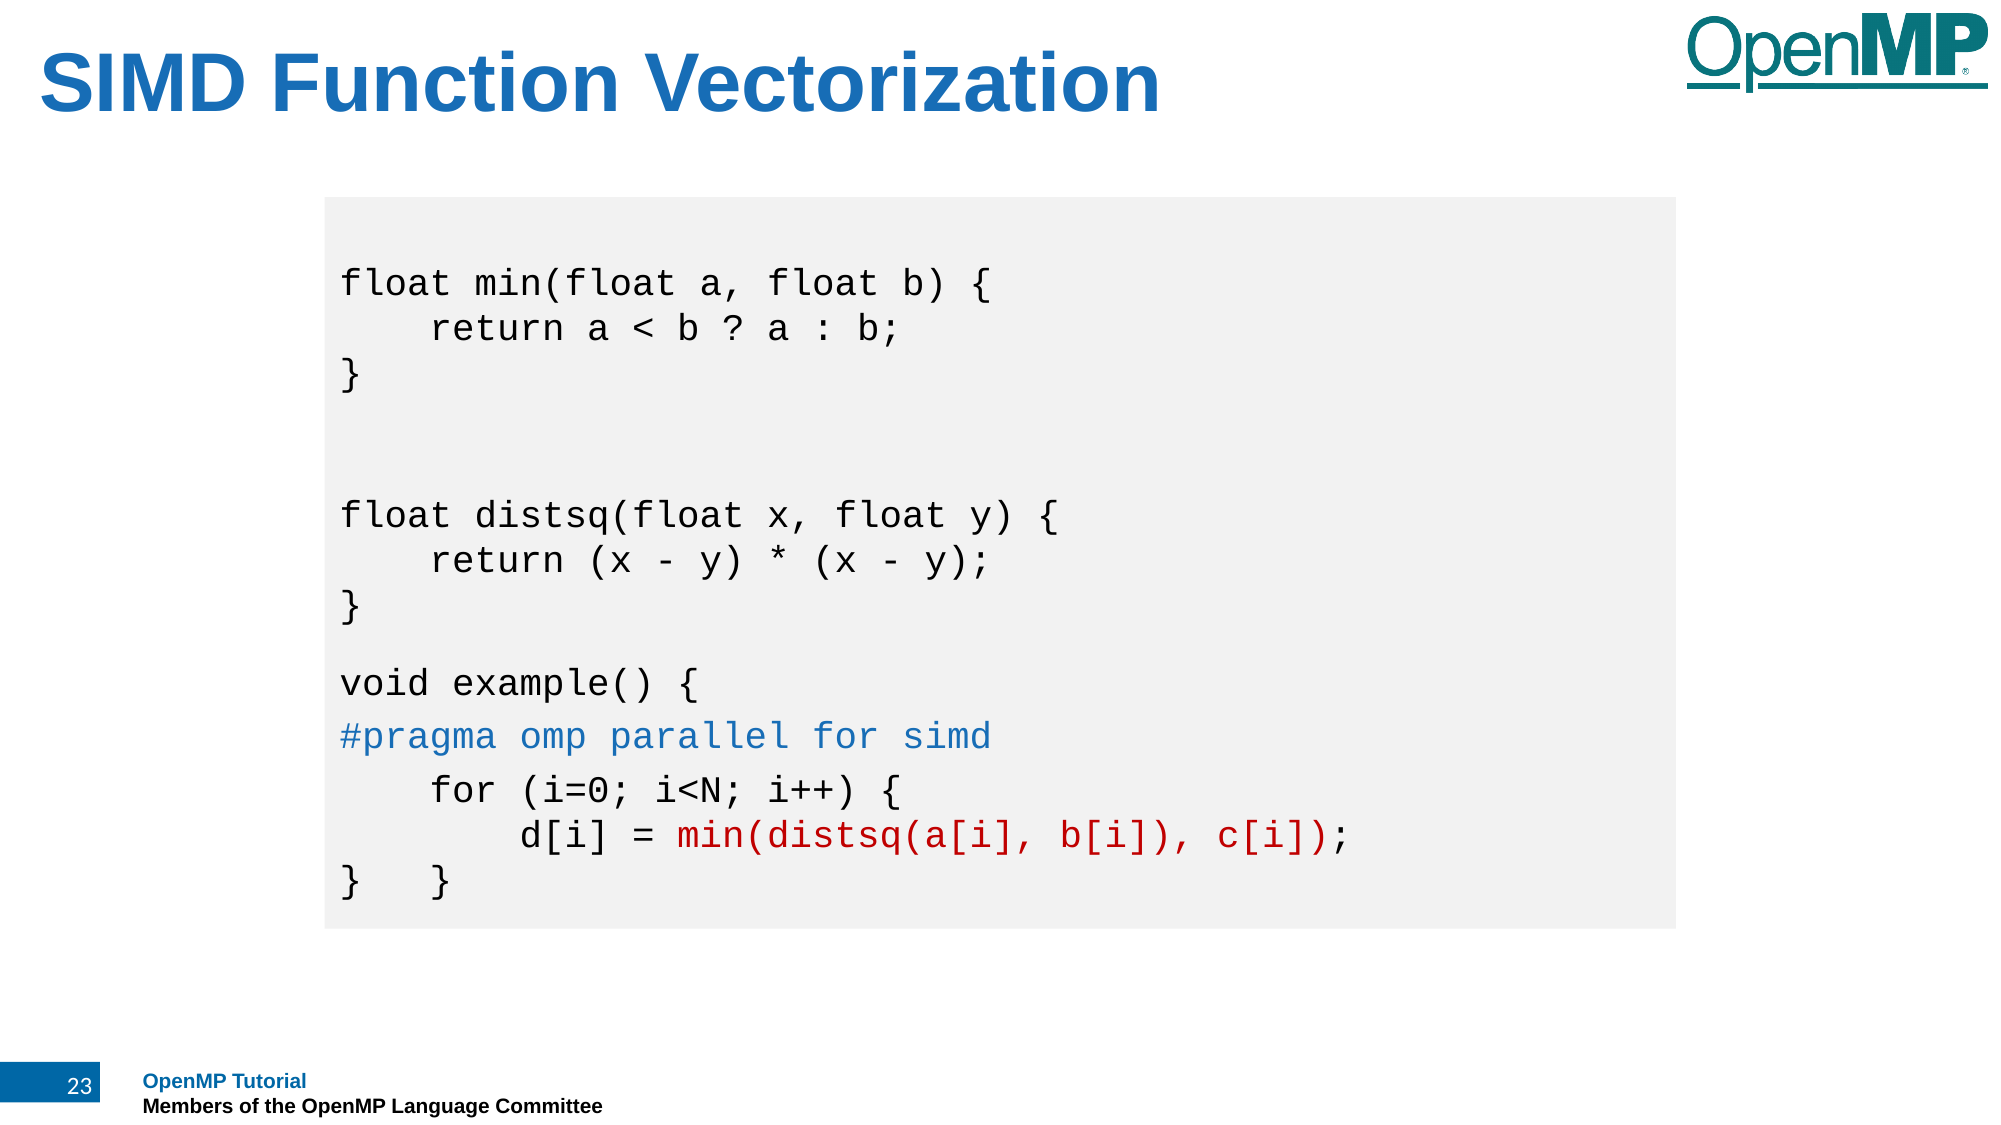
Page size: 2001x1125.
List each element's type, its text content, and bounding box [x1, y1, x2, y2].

list SIMD Function Vectorization [38, 30, 1615, 138]
slide_number 23 [0, 1061, 101, 1103]
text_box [324, 196, 1677, 929]
picture [1687, 13, 1988, 93]
